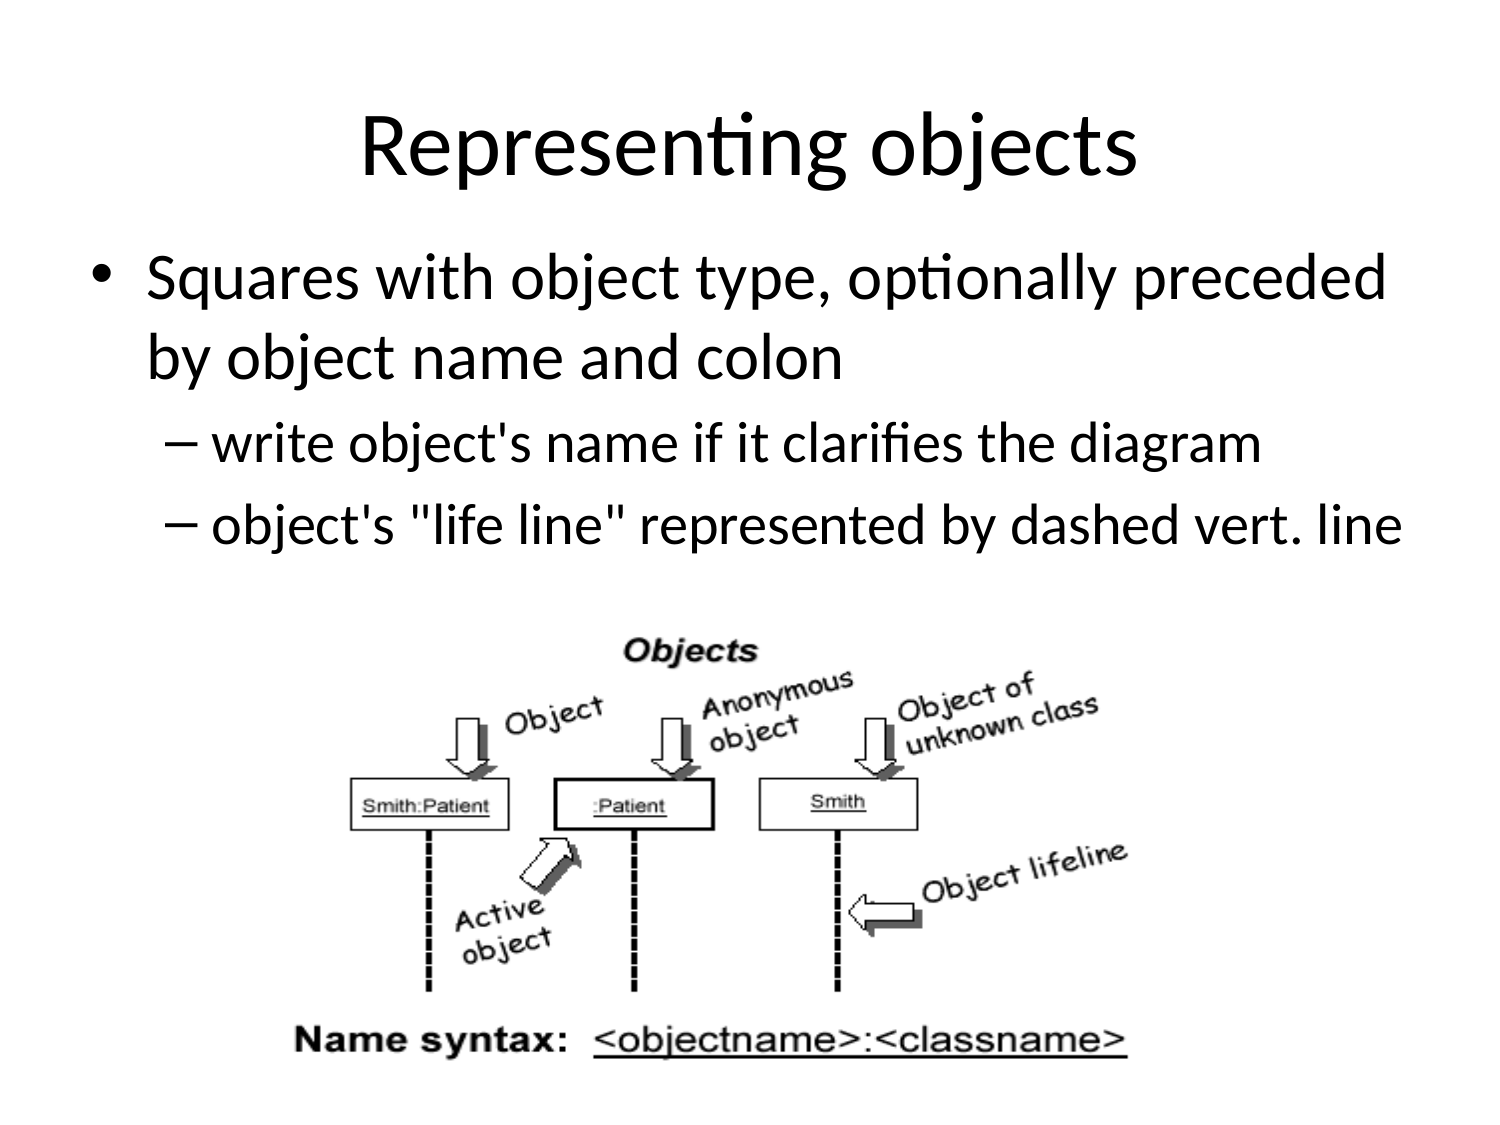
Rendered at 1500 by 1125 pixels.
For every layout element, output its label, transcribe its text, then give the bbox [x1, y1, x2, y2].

title Representing objects [75, 45, 1425, 224]
list Squares with object type, optionally preceded by object name and colon write object's name if it clarifies the diagram object's "life line" represented by dashed vert. line [75, 224, 1425, 968]
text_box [237, 612, 1201, 1101]
